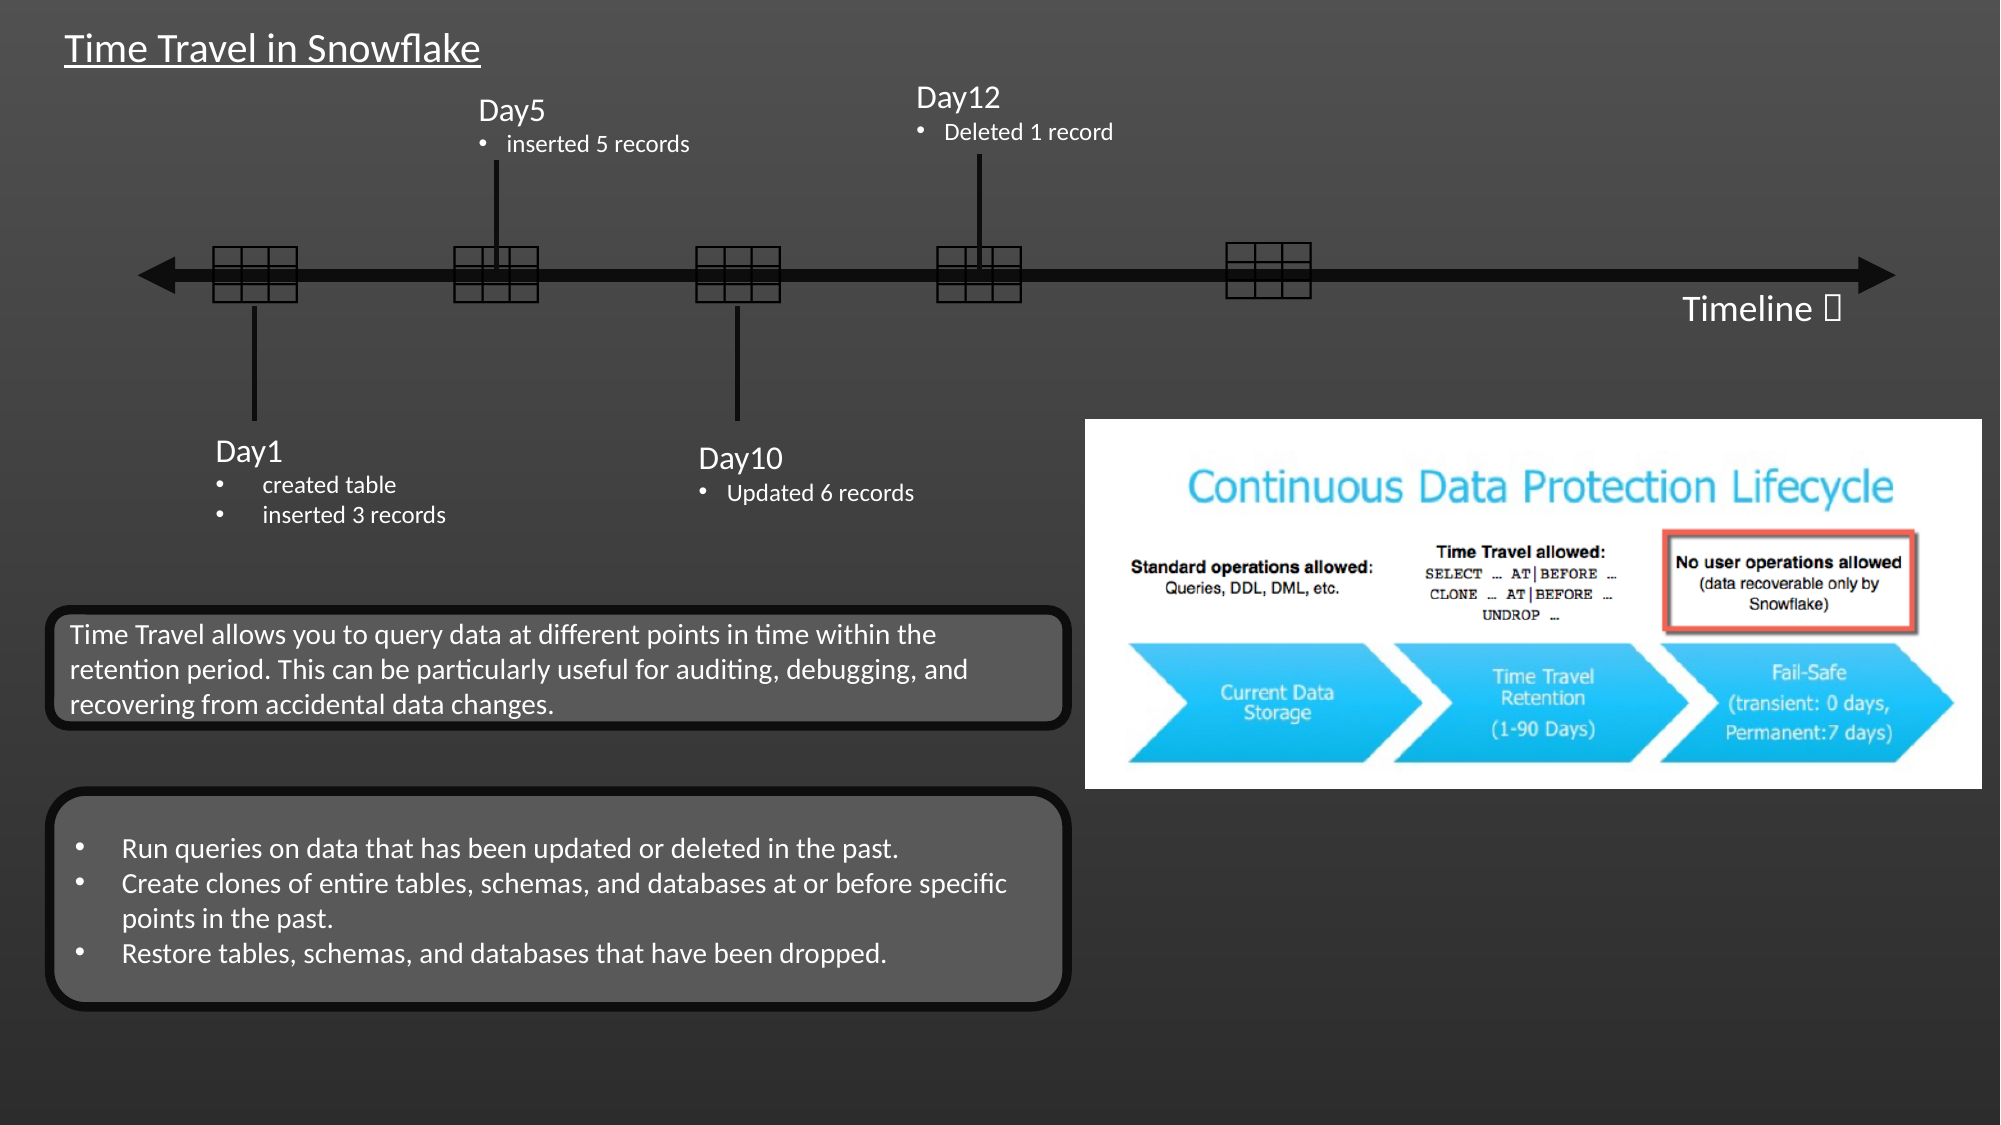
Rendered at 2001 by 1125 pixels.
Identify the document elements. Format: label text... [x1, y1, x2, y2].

text_box Timeline  [1667, 276, 1931, 336]
text_box Day5 inserted 5 records [463, 80, 727, 165]
picture [684, 221, 792, 329]
text_box Day12 Deleted 1 record [901, 68, 1165, 153]
text_box Run queries on data that has been updated or deleted in the past. Create clones of entire tables, schemas, and databases at or before specific points in the past. Restore tables, schemas, and databases that have been dropped. [48, 790, 1069, 1008]
picture [200, 221, 309, 329]
picture [925, 221, 1034, 329]
text_box Day10 Updated 6 records [683, 428, 947, 514]
text_box Day1 created table inserted 3 records [200, 421, 464, 536]
picture [1214, 217, 1323, 325]
text_box Time Travel in Snowflake [49, 13, 512, 78]
picture [1085, 419, 1982, 789]
text_box Time Travel allows you to query data at different points in time within the retention period. This can be particularly useful for auditing, debugging, and recovering from accidental data changes. [48, 608, 1069, 727]
picture [442, 221, 551, 329]
